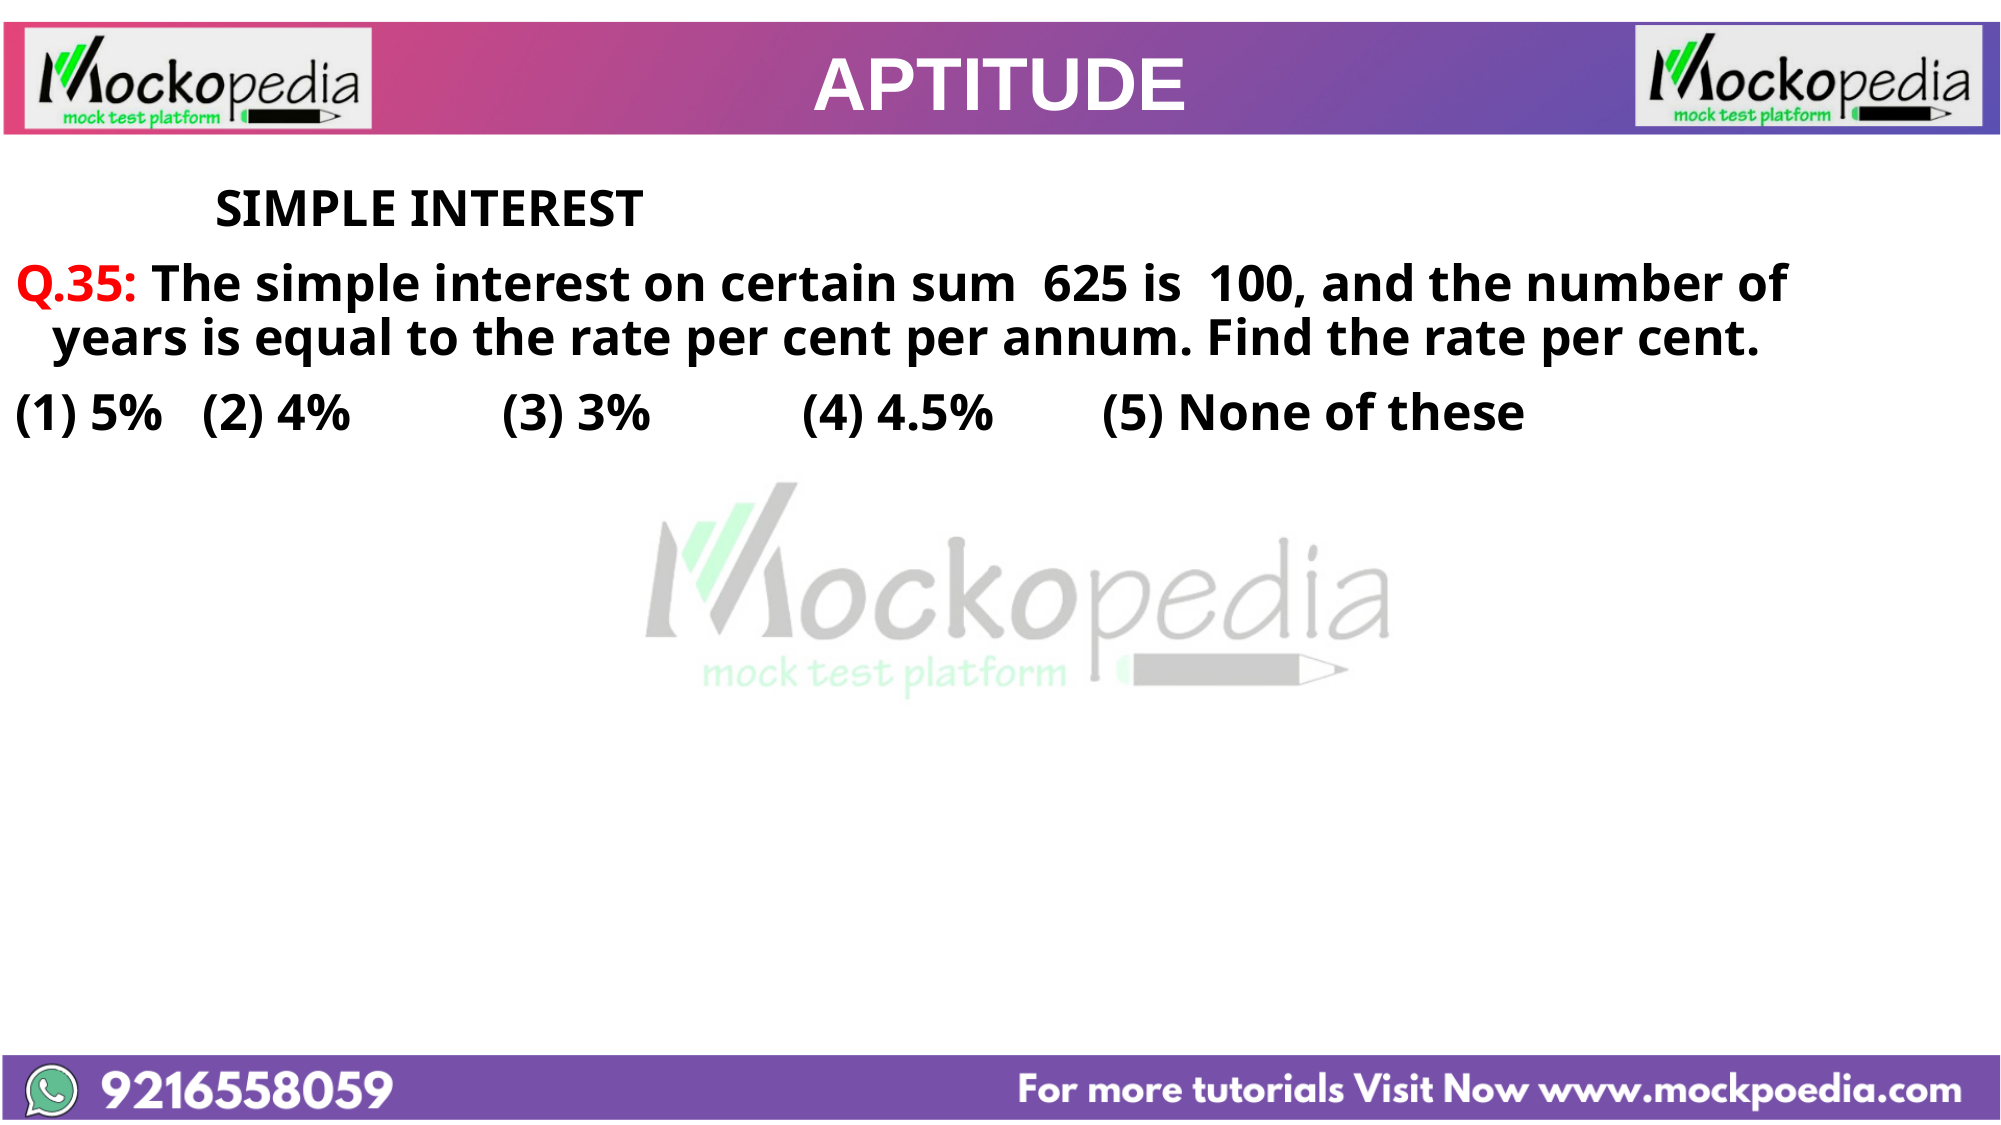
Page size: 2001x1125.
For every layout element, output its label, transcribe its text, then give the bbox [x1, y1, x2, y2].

title APTITUDE [41, 31, 1959, 142]
picture [0, 0, 2001, 1125]
list SIMPLE INTEREST Q.35: The simple interest on certain sum 625 is 100, and the number of years is equal to the rate per cent per annum. Find the rate per cent. (1) 5% (2) 4% (3) 3% (4) 4.5% (5) None of these [0, 175, 1925, 1053]
